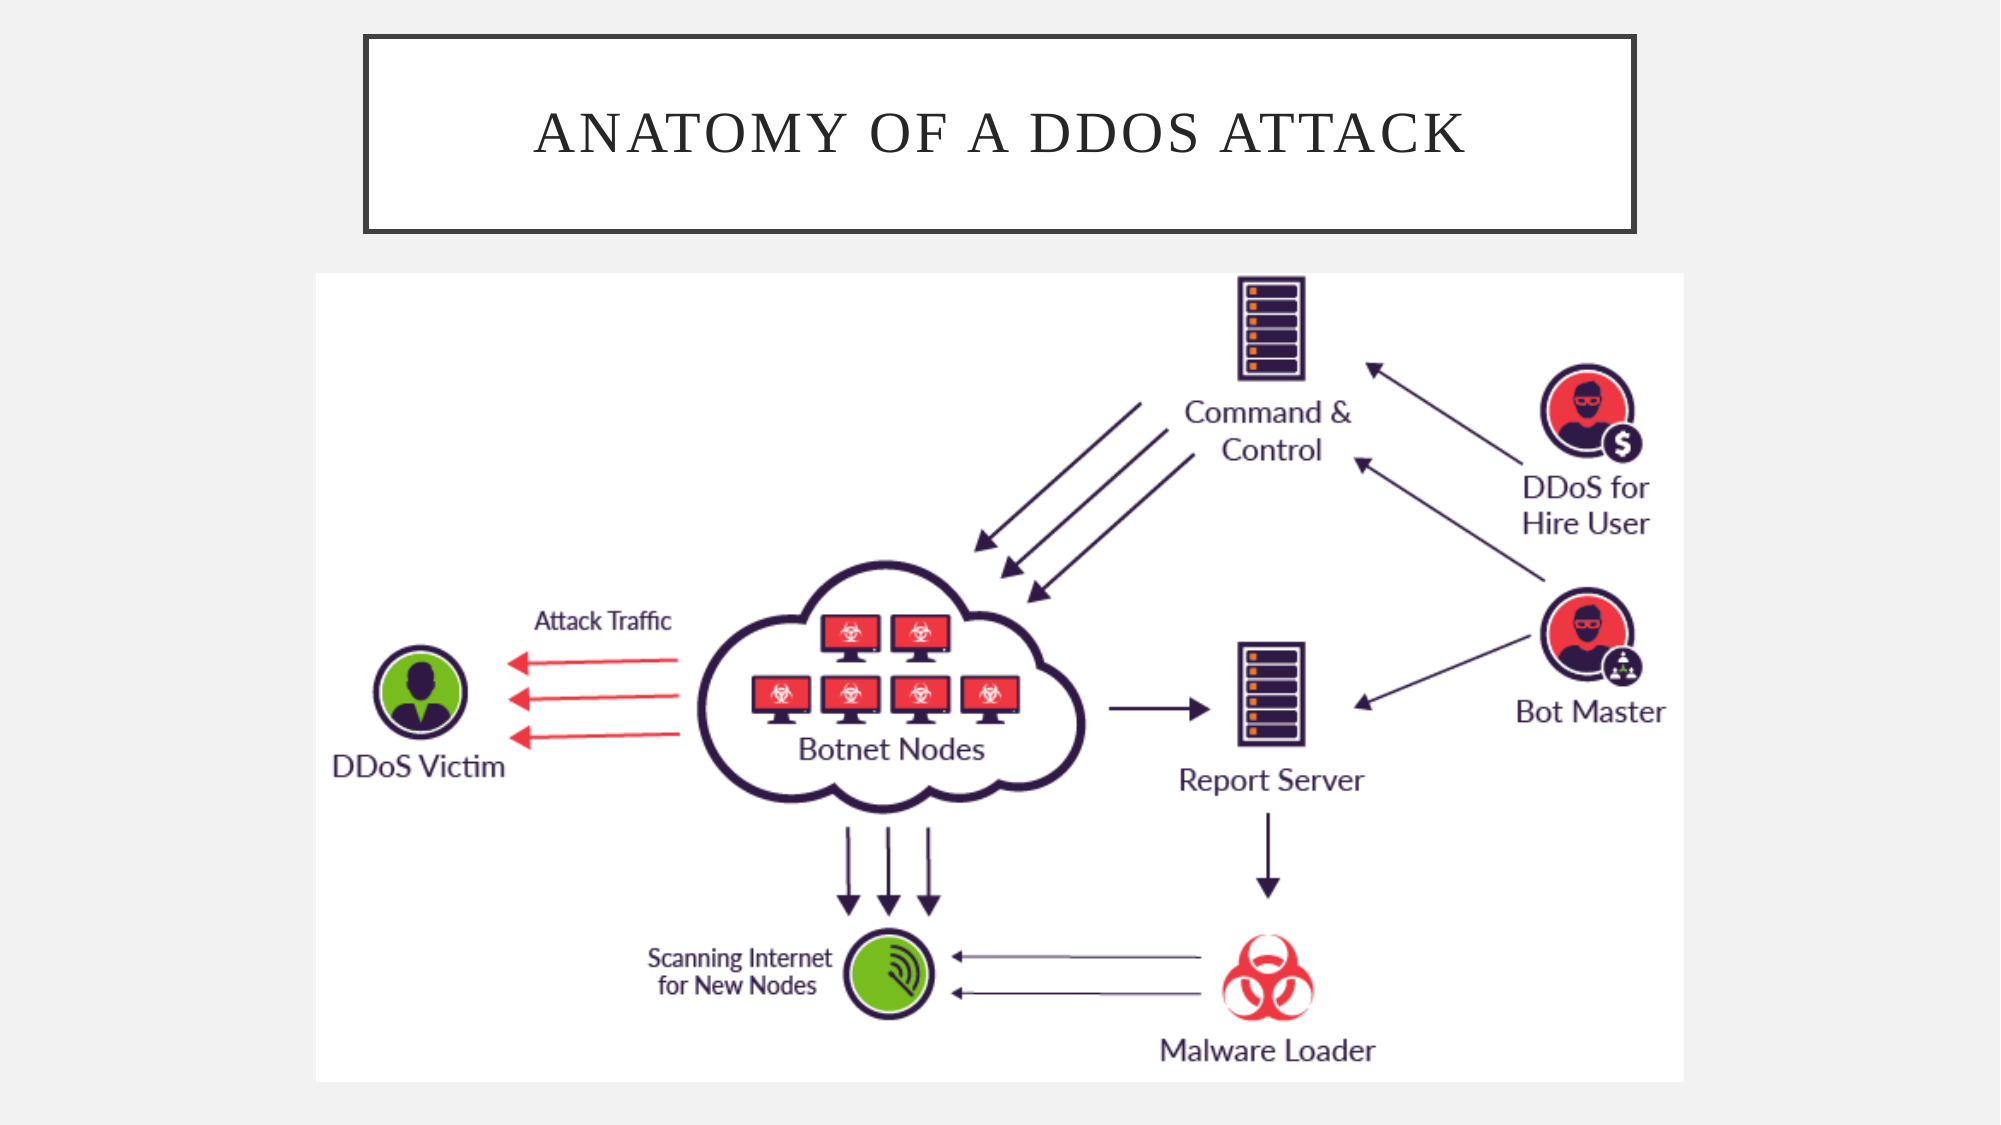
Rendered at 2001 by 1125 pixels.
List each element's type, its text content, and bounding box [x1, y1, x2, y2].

picture [316, 273, 1684, 1082]
title ANATOMY OF A DDOS ATTACK [363, 34, 1637, 234]
